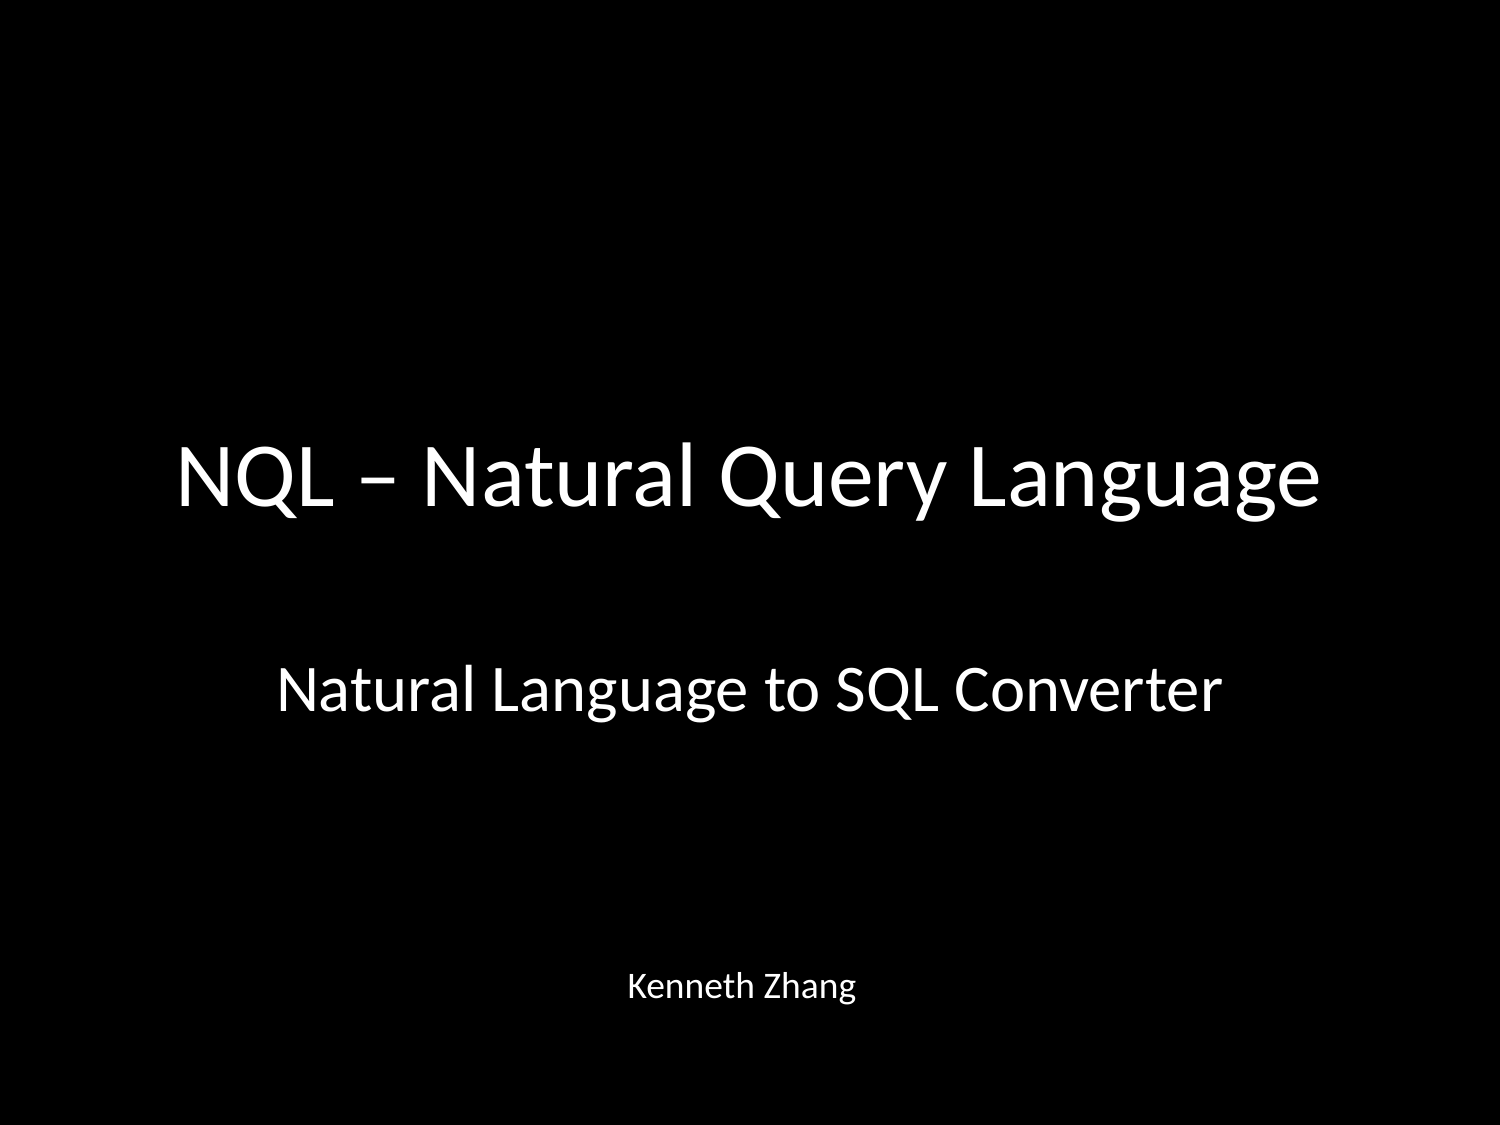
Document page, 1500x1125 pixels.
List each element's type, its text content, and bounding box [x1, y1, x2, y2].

subtitle Natural Language to SQL Converter [225, 637, 1275, 925]
title NQL – Natural Query Language [112, 349, 1388, 591]
text_box Kenneth Zhang [612, 953, 872, 1014]
